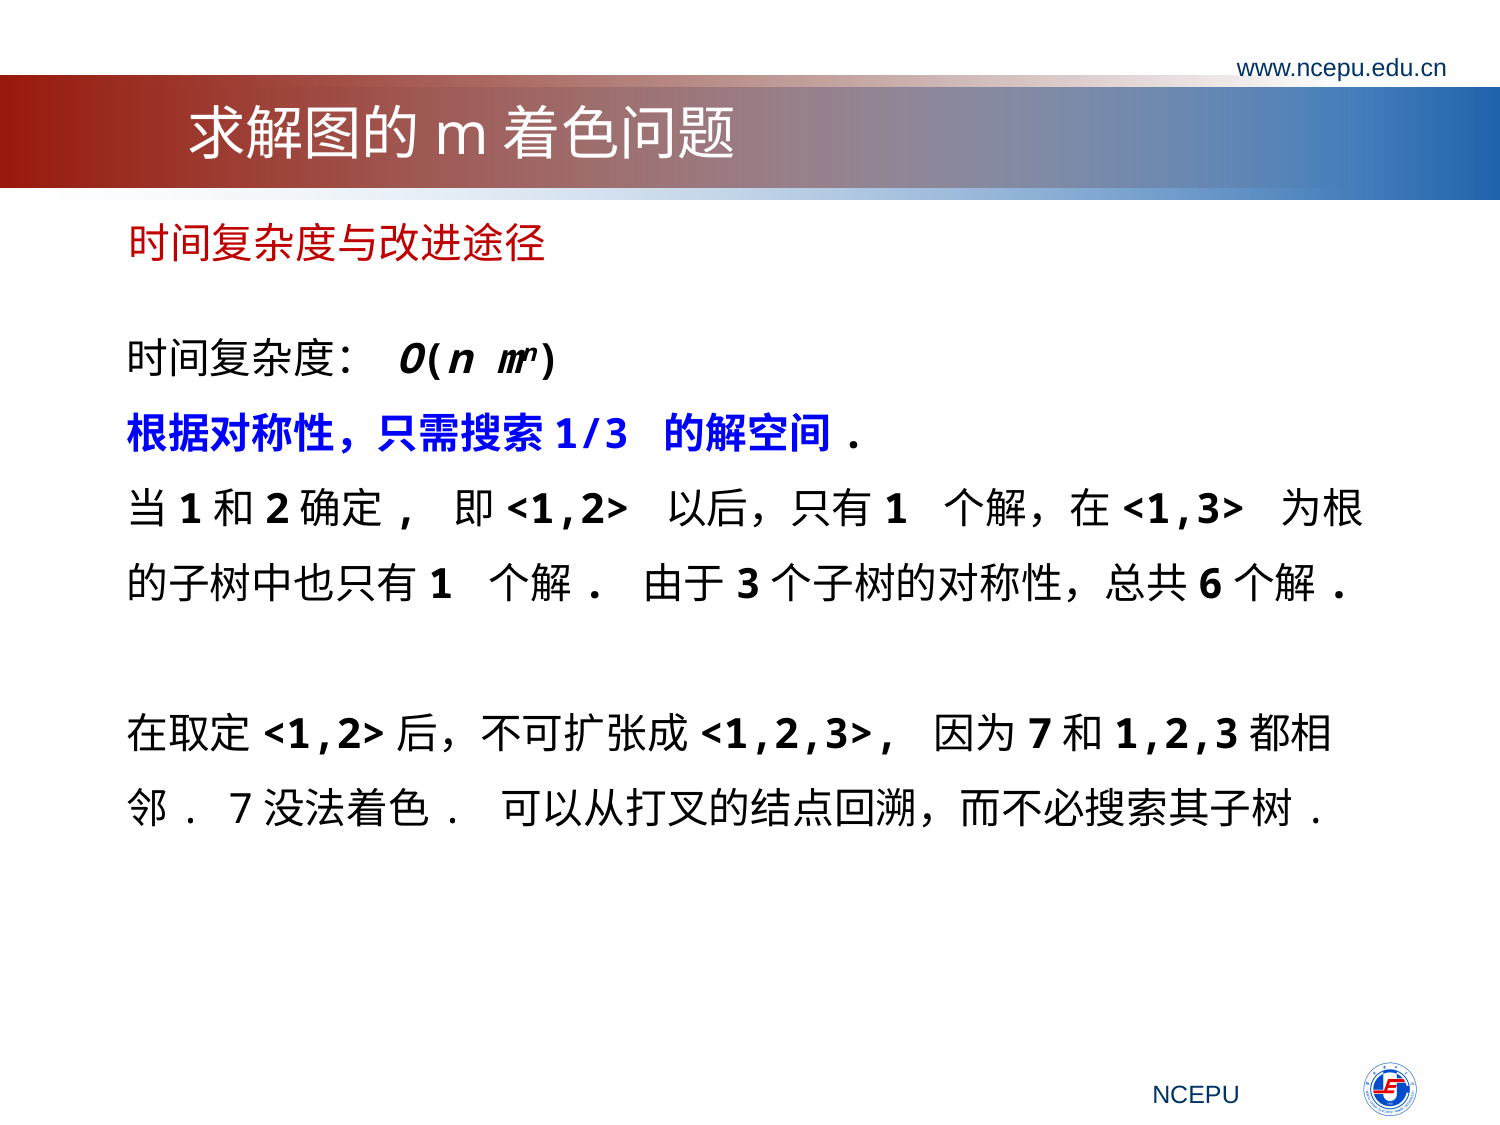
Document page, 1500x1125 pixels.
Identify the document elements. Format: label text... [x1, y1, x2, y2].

slide_number www.ncepu.edu.cn [1112, 44, 1463, 85]
text_box 求解图的m着色问题 [93, 89, 803, 174]
footer NCEPU [884, 1071, 1360, 1117]
text_box 时间复杂度与改进途径 [113, 209, 561, 275]
picture [1359, 1054, 1425, 1125]
text_box 时间复杂度： O(n mn) 根据对称性，只需搜索1/3 的解空间. 当1和2确定, 即<1,2> 以后，只有1 个解，在<1,3> 为根的子树中也只有1 个解. 由于3个子树的对称性，总共6个解. 在取定<1,2>后，不可扩张成<1,2,3>, 因为7和1,2,3都相邻. 7没法着色. 可以从打叉的结点回溯，而不必搜索其子树. [111, 299, 1412, 890]
